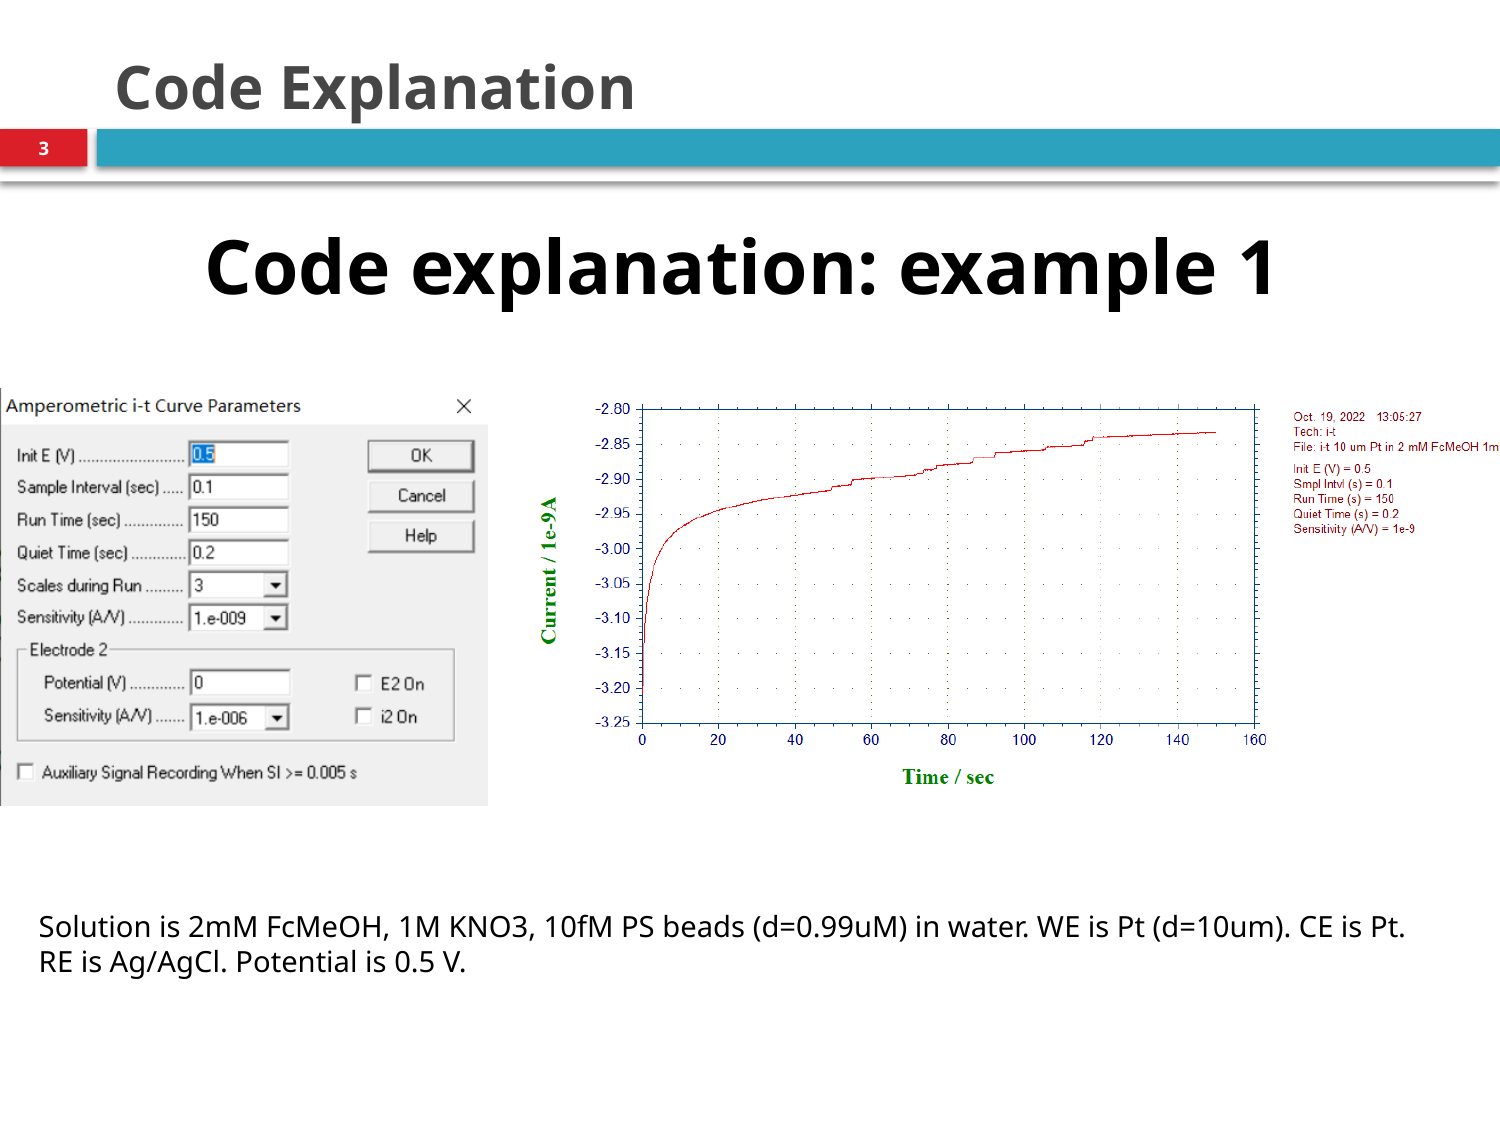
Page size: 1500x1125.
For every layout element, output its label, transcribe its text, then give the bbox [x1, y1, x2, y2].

title Code Explanation [99, 25, 1438, 129]
text_box Solution is 2mM FcMeOH, 1M KNO3, 10fM PS beads (d=0.99uM) in water. WE is Pt (d=10um). CE is Pt. RE is Ag/AgCl. Potential is 0.5 V. [24, 901, 1462, 986]
slide_number 3 [0, 129, 88, 170]
text_box Code explanation: example 1 [189, 212, 1296, 318]
picture [0, 388, 1500, 806]
